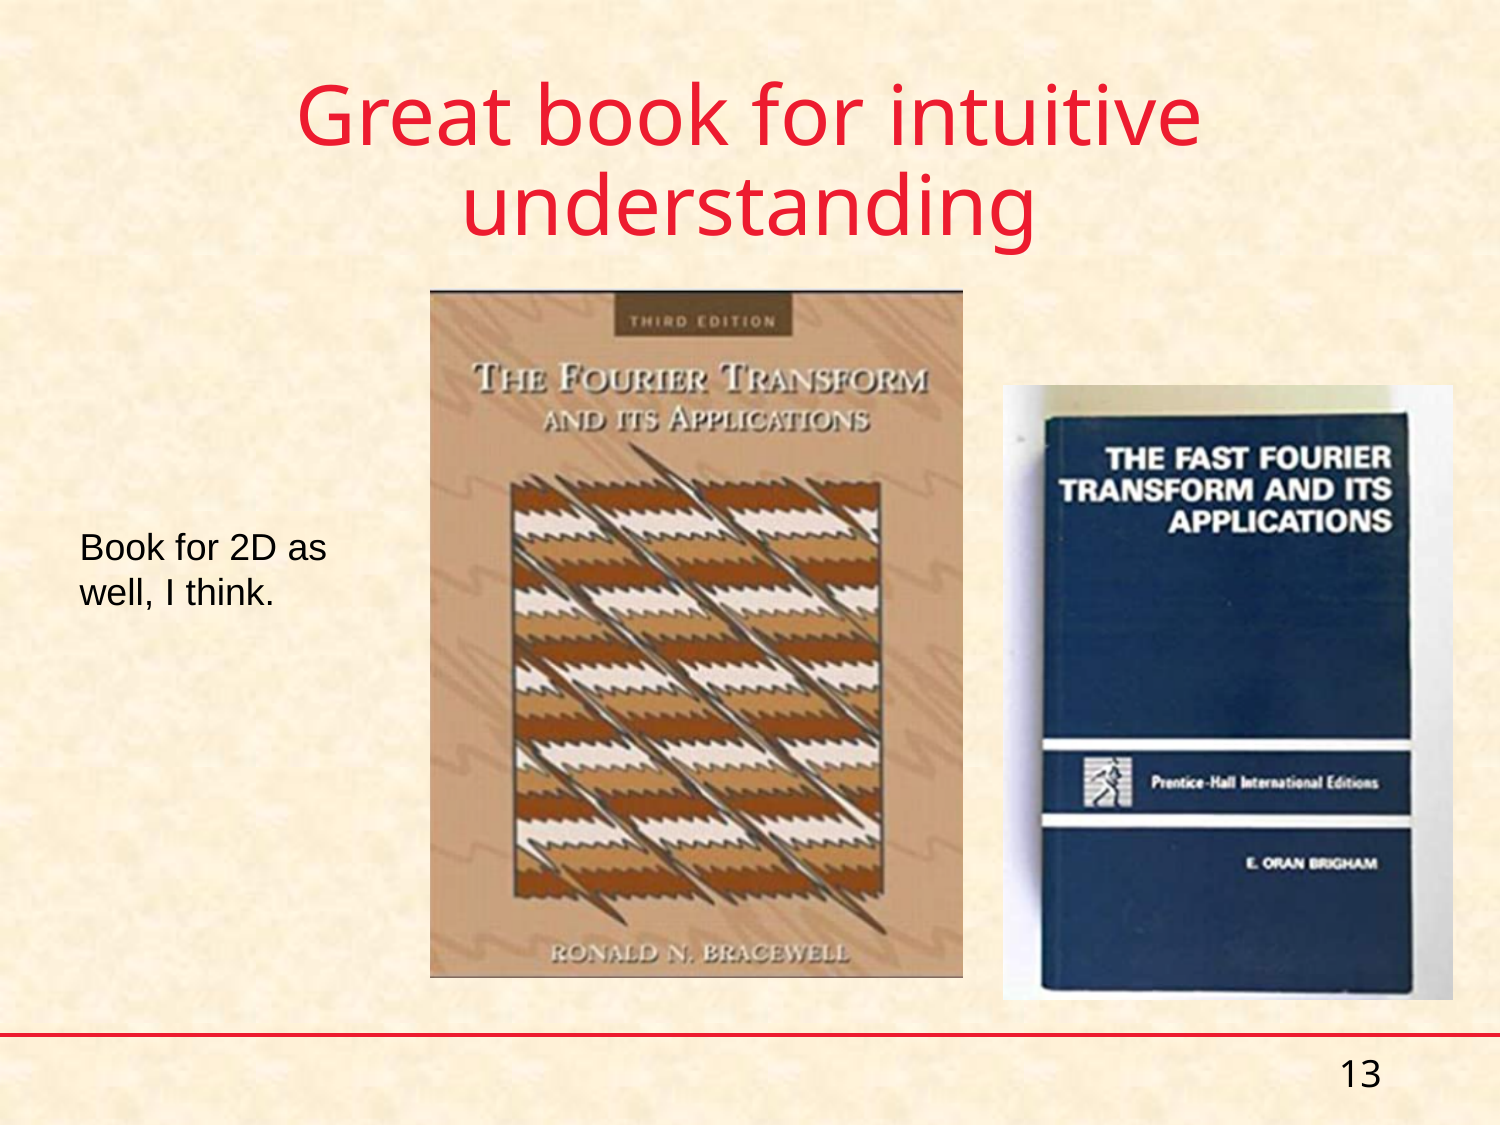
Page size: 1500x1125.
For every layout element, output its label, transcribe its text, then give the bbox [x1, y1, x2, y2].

text_box Book for 2D as well, I think. [64, 515, 373, 621]
slide_number 13 [1059, 1042, 1397, 1103]
title Great book for intuitive understanding [103, 55, 1397, 273]
picture [0, 1037, 1500, 1125]
picture [0, 0, 1500, 1033]
